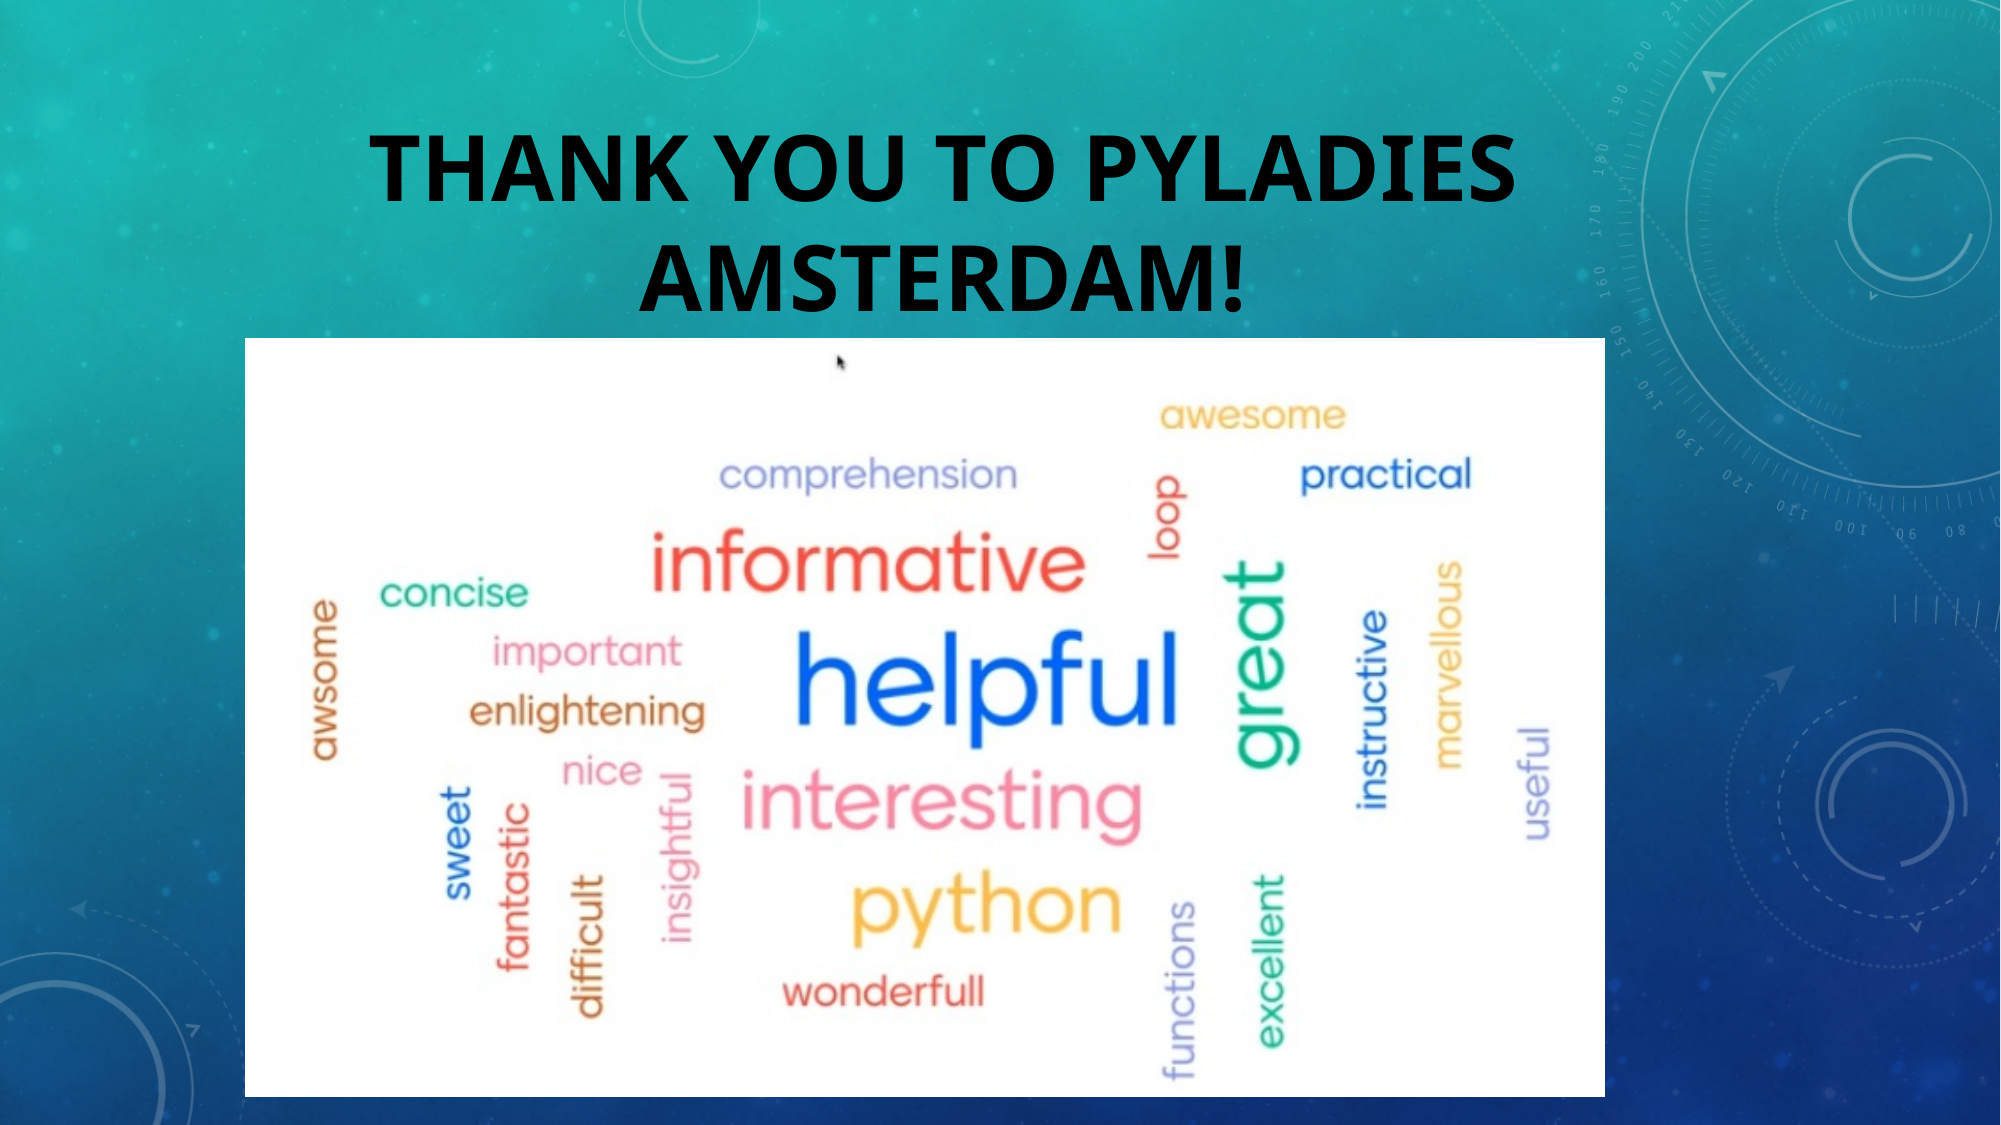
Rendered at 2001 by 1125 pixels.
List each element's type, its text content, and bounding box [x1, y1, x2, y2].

title Thank you To Pyladies Amsterdam! [112, 99, 1775, 339]
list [245, 338, 1606, 1097]
picture [0, 0, 2001, 1125]
